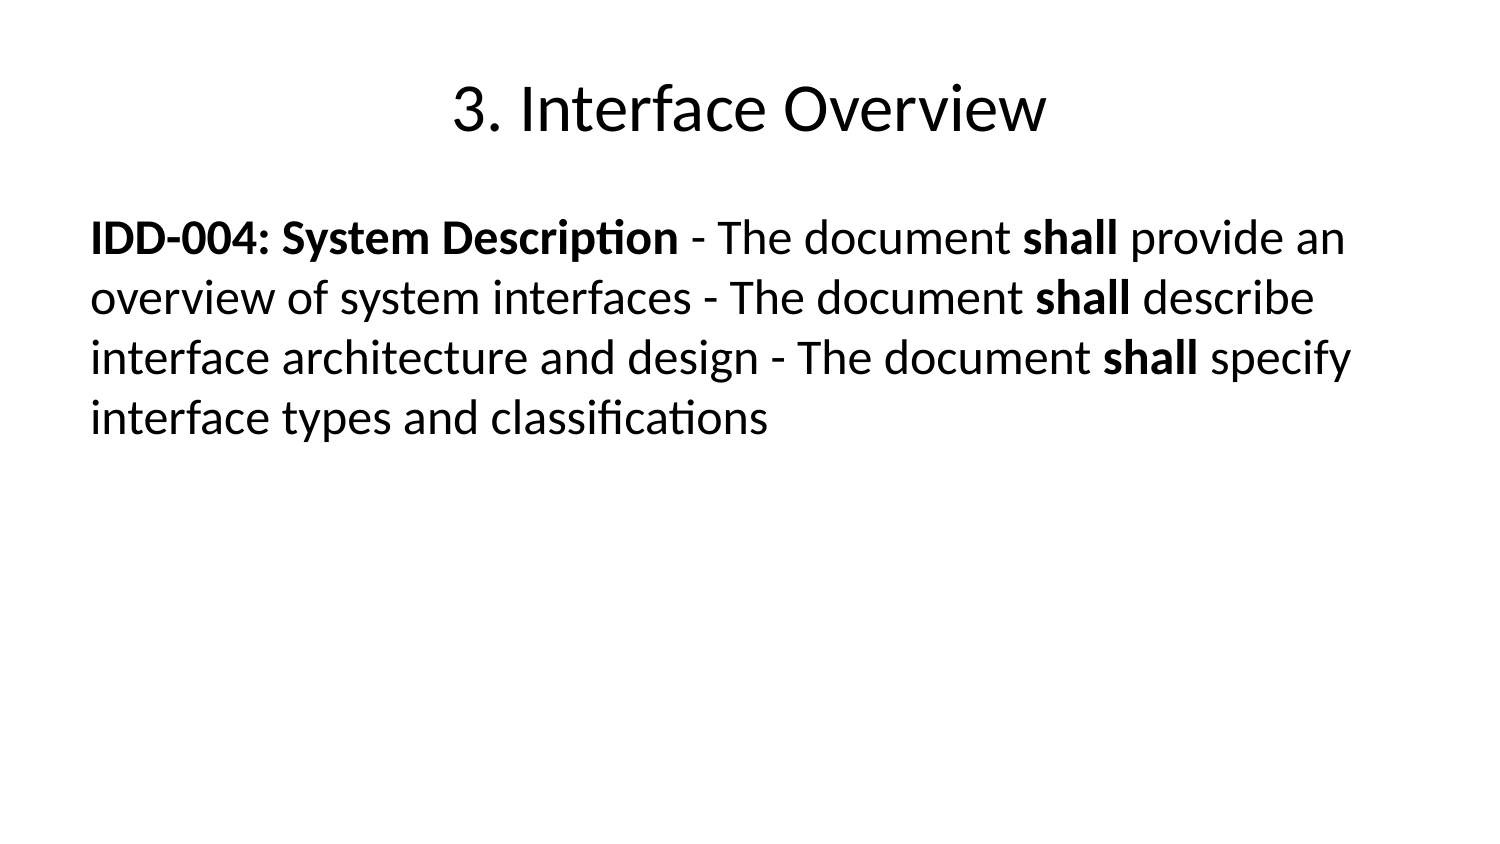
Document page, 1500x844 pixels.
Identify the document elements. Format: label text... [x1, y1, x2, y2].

list IDD-004: System Description - The document shall provide an overview of system interfaces - The document shall describe interface architecture and design - The document shall specify interface types and classifications [75, 196, 1425, 754]
title 3. Interface Overview [75, 33, 1425, 175]
